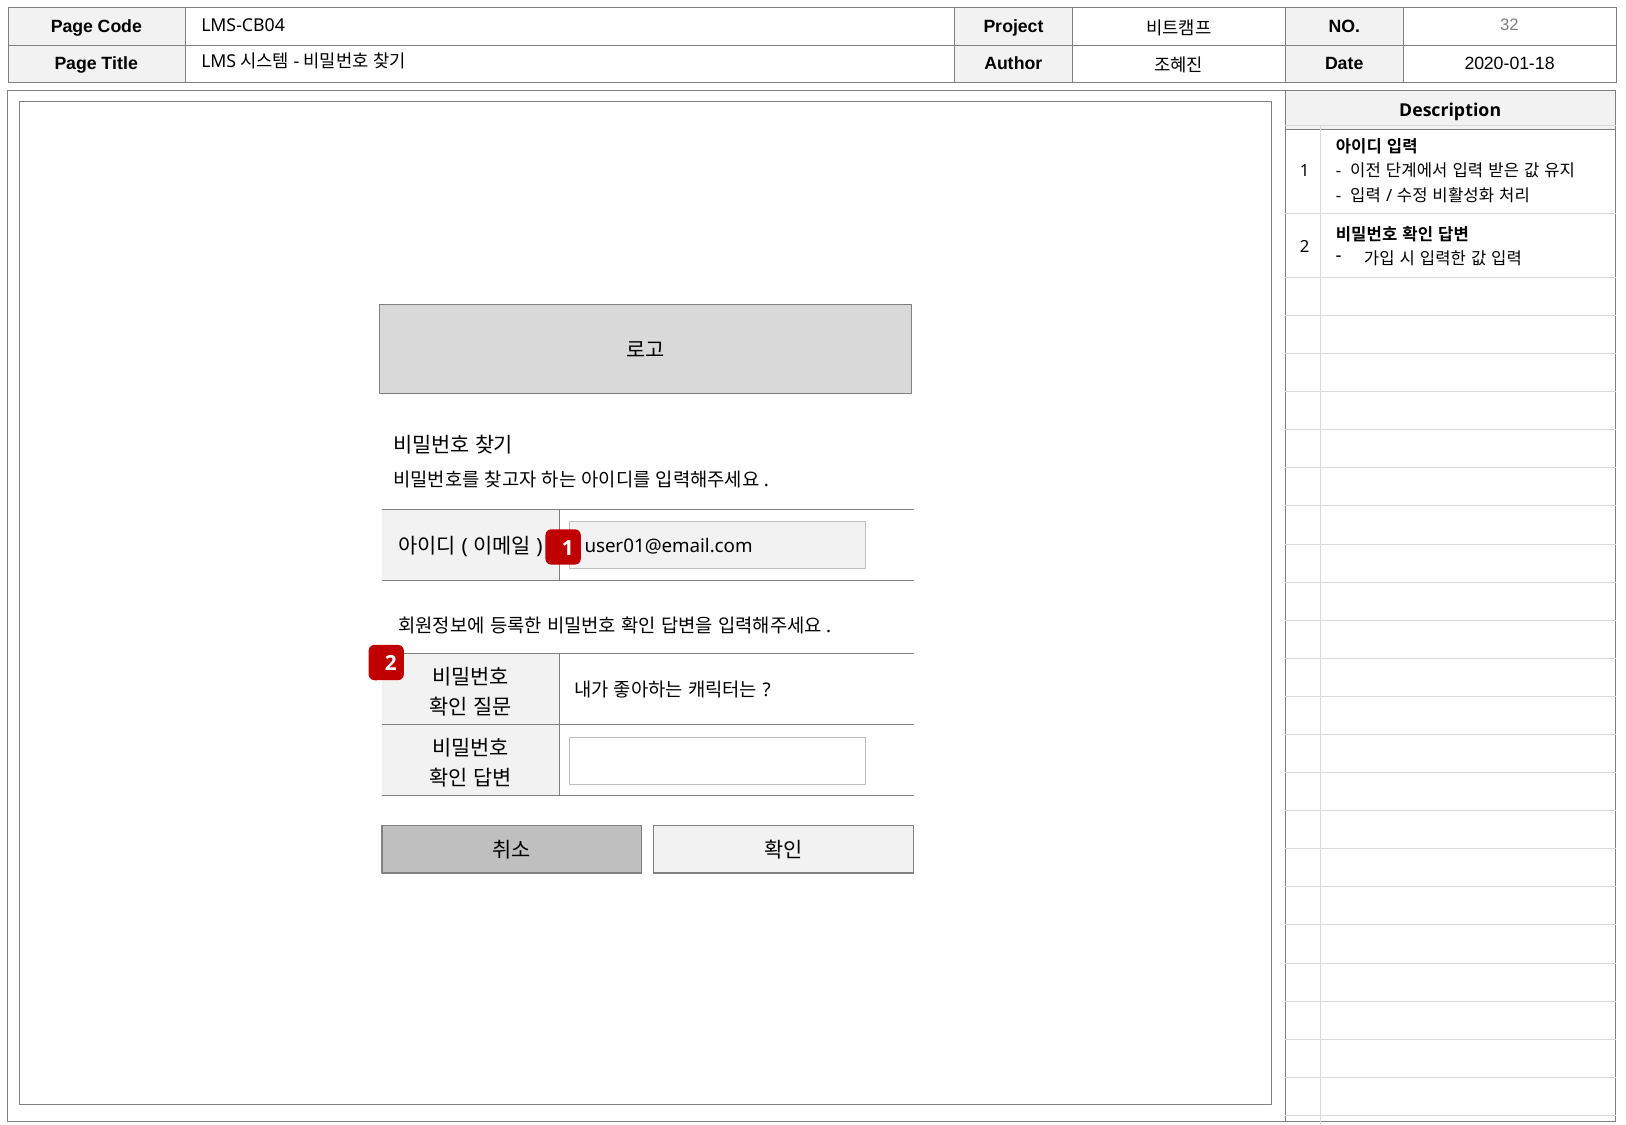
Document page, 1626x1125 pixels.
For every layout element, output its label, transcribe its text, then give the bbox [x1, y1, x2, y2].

table_cell [1321, 354, 1616, 391]
table_cell [1321, 545, 1616, 582]
table_cell [1321, 392, 1616, 429]
table_cell [1285, 1116, 1320, 1125]
table_header 1 [1285, 126, 1320, 213]
text_box [568, 735, 867, 787]
table_cell [1285, 887, 1320, 924]
text_box 2 [366, 642, 407, 683]
table_cell [1321, 1078, 1616, 1115]
table_cell [1321, 506, 1616, 544]
table_cell [1285, 392, 1320, 429]
table_cell [1321, 1116, 1616, 1125]
table_cell [1321, 773, 1616, 810]
table_cell 비밀번호 확인 답변 가입 시 입력한 값 입력 [1321, 214, 1616, 277]
table_cell [1285, 773, 1320, 810]
table_header 내가 좋아하는 캐릭터는? [560, 654, 914, 724]
table_cell [1285, 849, 1320, 886]
table_cell [1321, 925, 1616, 963]
table_cell [1285, 964, 1320, 1001]
table_cell [560, 725, 914, 795]
table_cell [1321, 316, 1616, 353]
table_header 비밀번호 확인 질문 [382, 654, 559, 724]
table_cell [1321, 1040, 1616, 1077]
table_cell [1321, 964, 1616, 1001]
table_header 아이디 입력 - 이전 단계에서 입력 받은 값 유지 - 입력/수정 비활성화 처리 [1321, 126, 1616, 213]
table_cell [1321, 430, 1616, 467]
table_cell [1285, 430, 1320, 467]
table_cell 비밀번호 확인 답변 [382, 725, 559, 795]
text_box 취소 [380, 824, 644, 875]
table_cell 2 [1285, 214, 1320, 277]
text_box [17, 100, 1274, 1106]
table_cell [1285, 1040, 1320, 1077]
table_cell [1285, 659, 1320, 696]
table_cell [1321, 583, 1616, 620]
table_cell [1285, 506, 1320, 544]
text_box 회원정보에 등록한 비밀번호 확인 답변을 입력해주세요. [383, 595, 847, 645]
table_cell [1285, 925, 1320, 963]
table_cell [1321, 659, 1616, 696]
table_cell [1285, 811, 1320, 848]
table_cell [1321, 697, 1616, 734]
table_cell [1321, 811, 1616, 848]
table_cell [1321, 278, 1616, 315]
table_header [560, 510, 914, 580]
text_box LMS시스템-비밀번호 찾기 [186, 43, 955, 79]
text_box 비밀번호 찾기 비밀번호를 찾고자 하는 아이디를 입력해주세요. [378, 411, 784, 498]
table_cell [1285, 278, 1320, 315]
table_cell [1285, 583, 1320, 620]
text_box 로고 [378, 303, 913, 395]
table_header 아이디(이메일) [382, 510, 559, 580]
text_box LMS-CB04 [186, 6, 955, 43]
table_cell [1285, 354, 1320, 391]
table_cell [1321, 1002, 1616, 1039]
table_cell [1285, 316, 1320, 353]
table_cell [1321, 468, 1616, 505]
text_box 1 [543, 527, 583, 567]
table_cell [1285, 1078, 1320, 1115]
table_cell [1285, 697, 1320, 734]
table_cell [1321, 735, 1616, 772]
text_box 확인 [652, 824, 916, 875]
table_cell [1321, 849, 1616, 886]
table_cell [1285, 621, 1320, 658]
table_cell [1321, 621, 1616, 658]
table_cell [1285, 1002, 1320, 1039]
text_box user01@email.com [568, 520, 867, 571]
table_cell [1321, 887, 1616, 924]
table_cell [1285, 545, 1320, 582]
table_cell [1285, 735, 1320, 772]
table_cell [1285, 468, 1320, 505]
